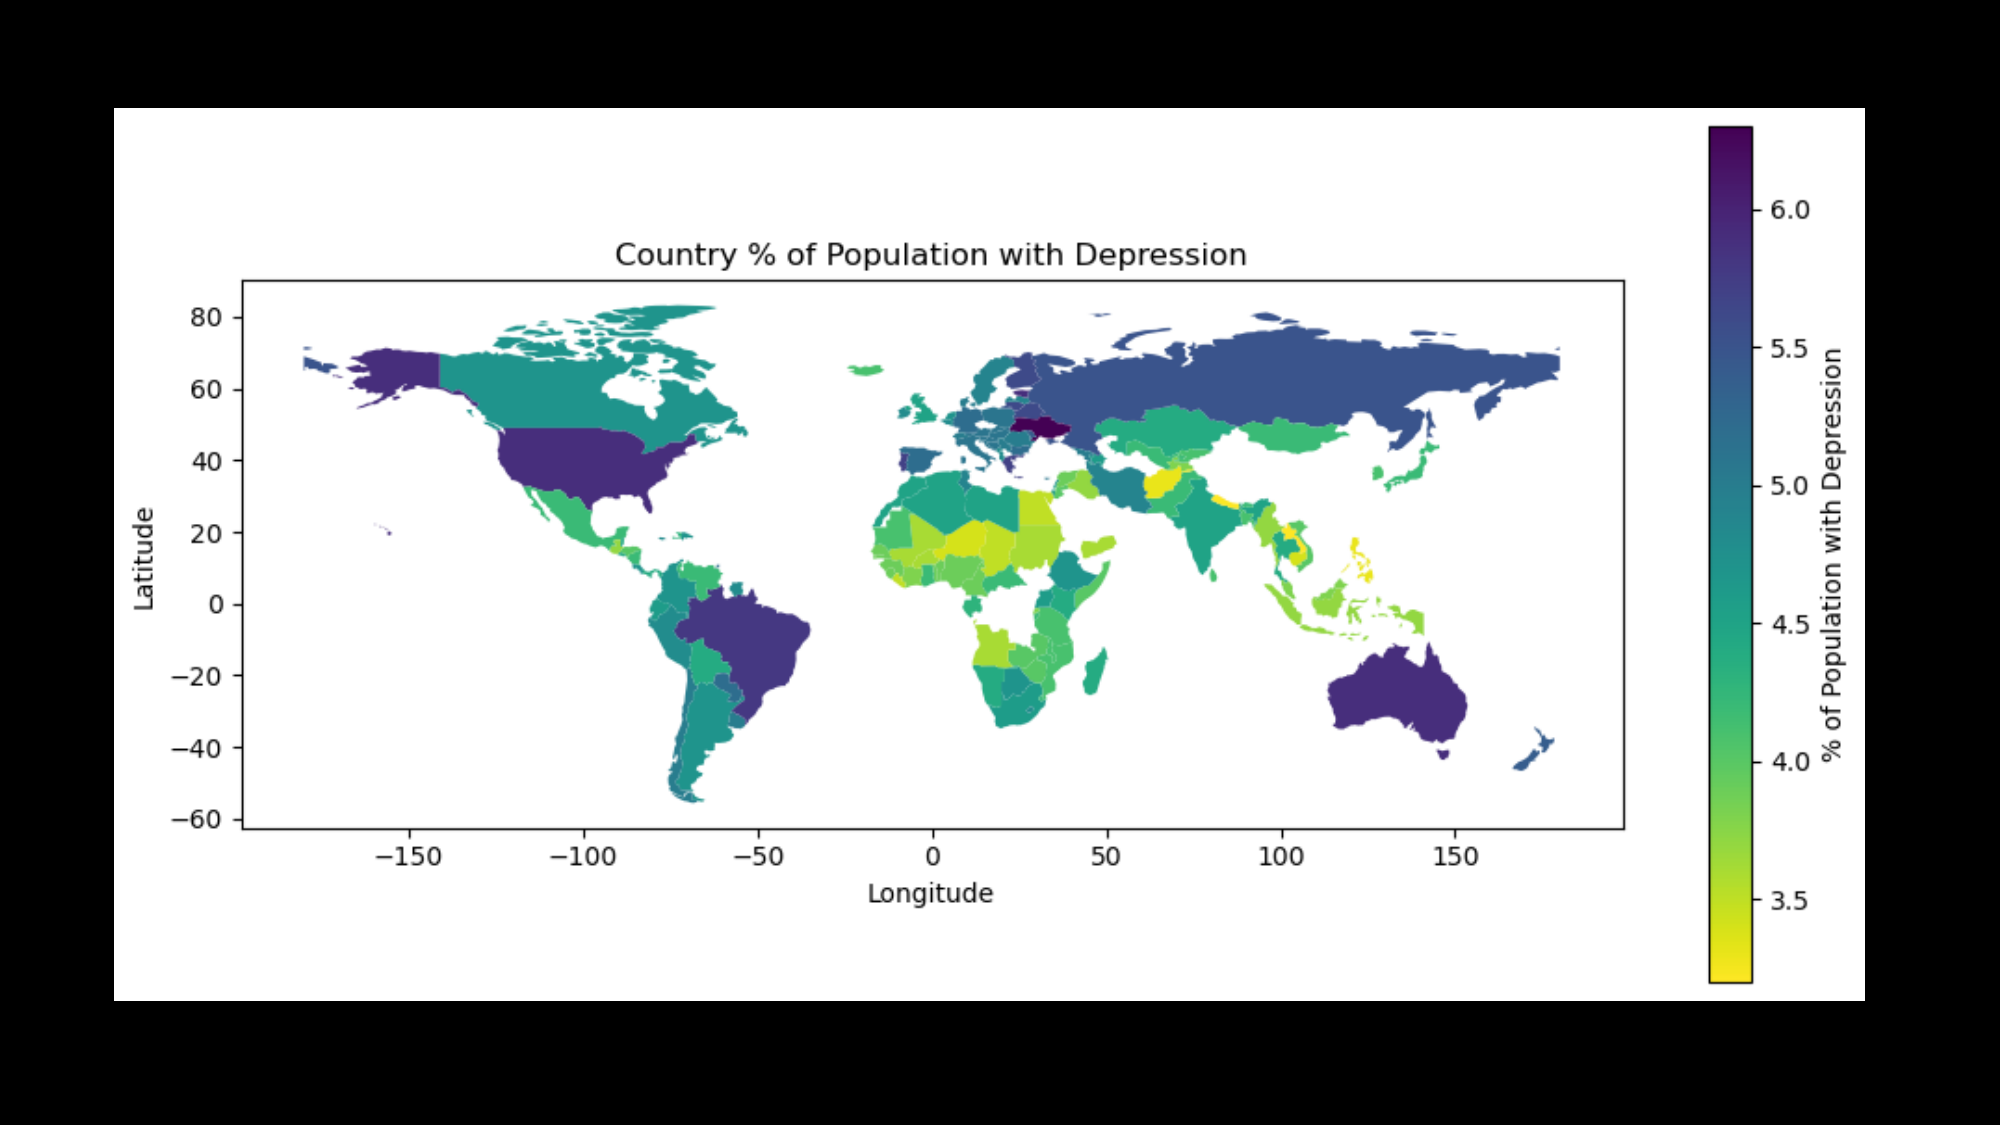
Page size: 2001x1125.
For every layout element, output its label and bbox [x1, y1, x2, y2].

picture [114, 108, 1865, 1002]
